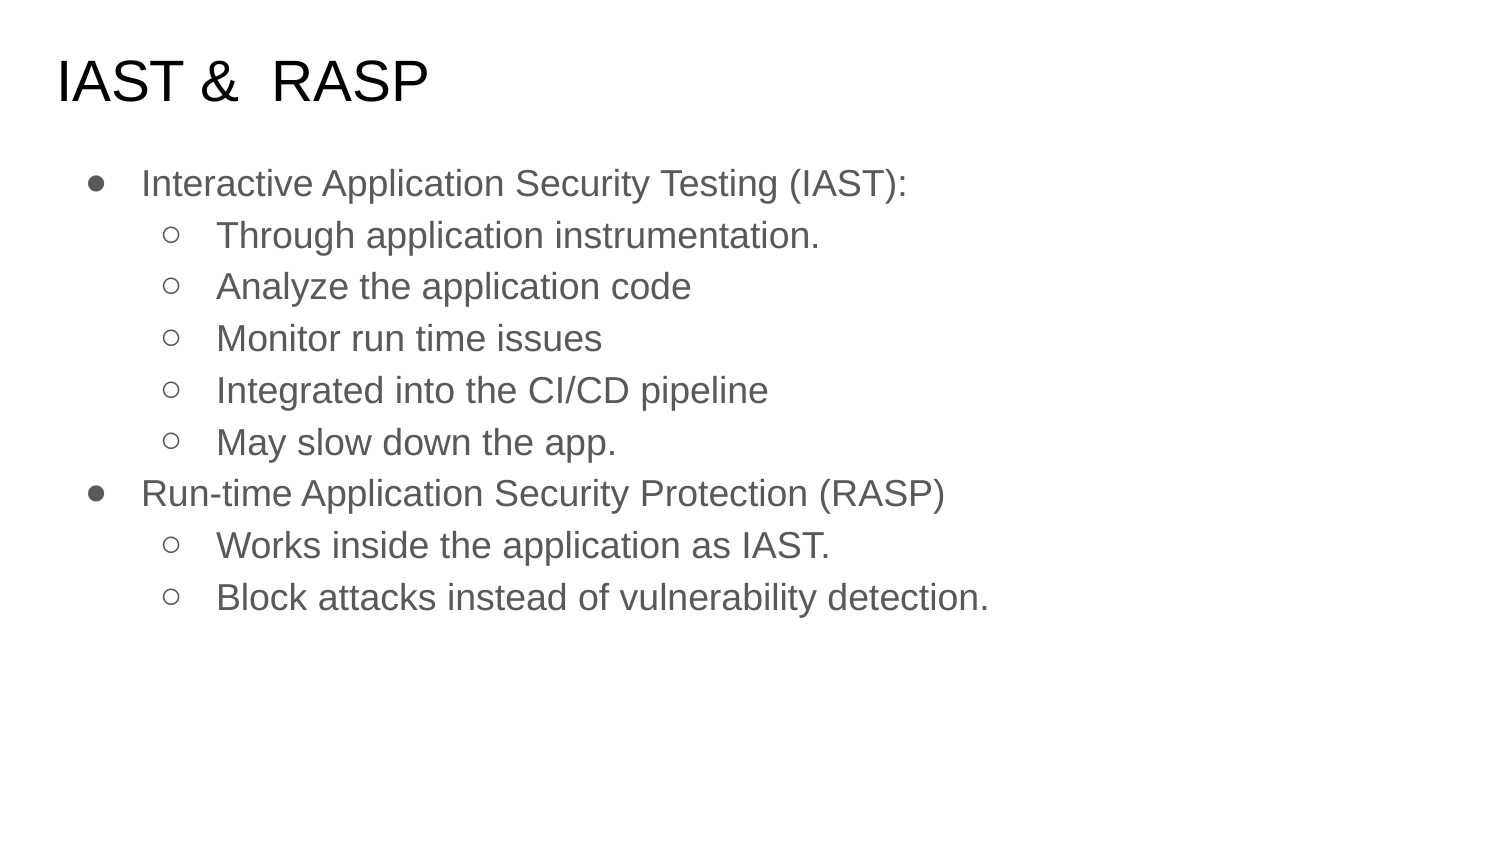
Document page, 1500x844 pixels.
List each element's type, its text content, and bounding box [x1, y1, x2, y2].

title IAST & RASP [41, 28, 1439, 123]
list Interactive Application Security Testing (IAST): Through application instrumentation. Analyze the application code Monitor run time issues Integrated into the CI/CD pipeline May slow down the app. Run-time Application Security Protection (RASP) Works inside the application as IAST. Block attacks instead of vulnerability detection. [51, 137, 1449, 750]
